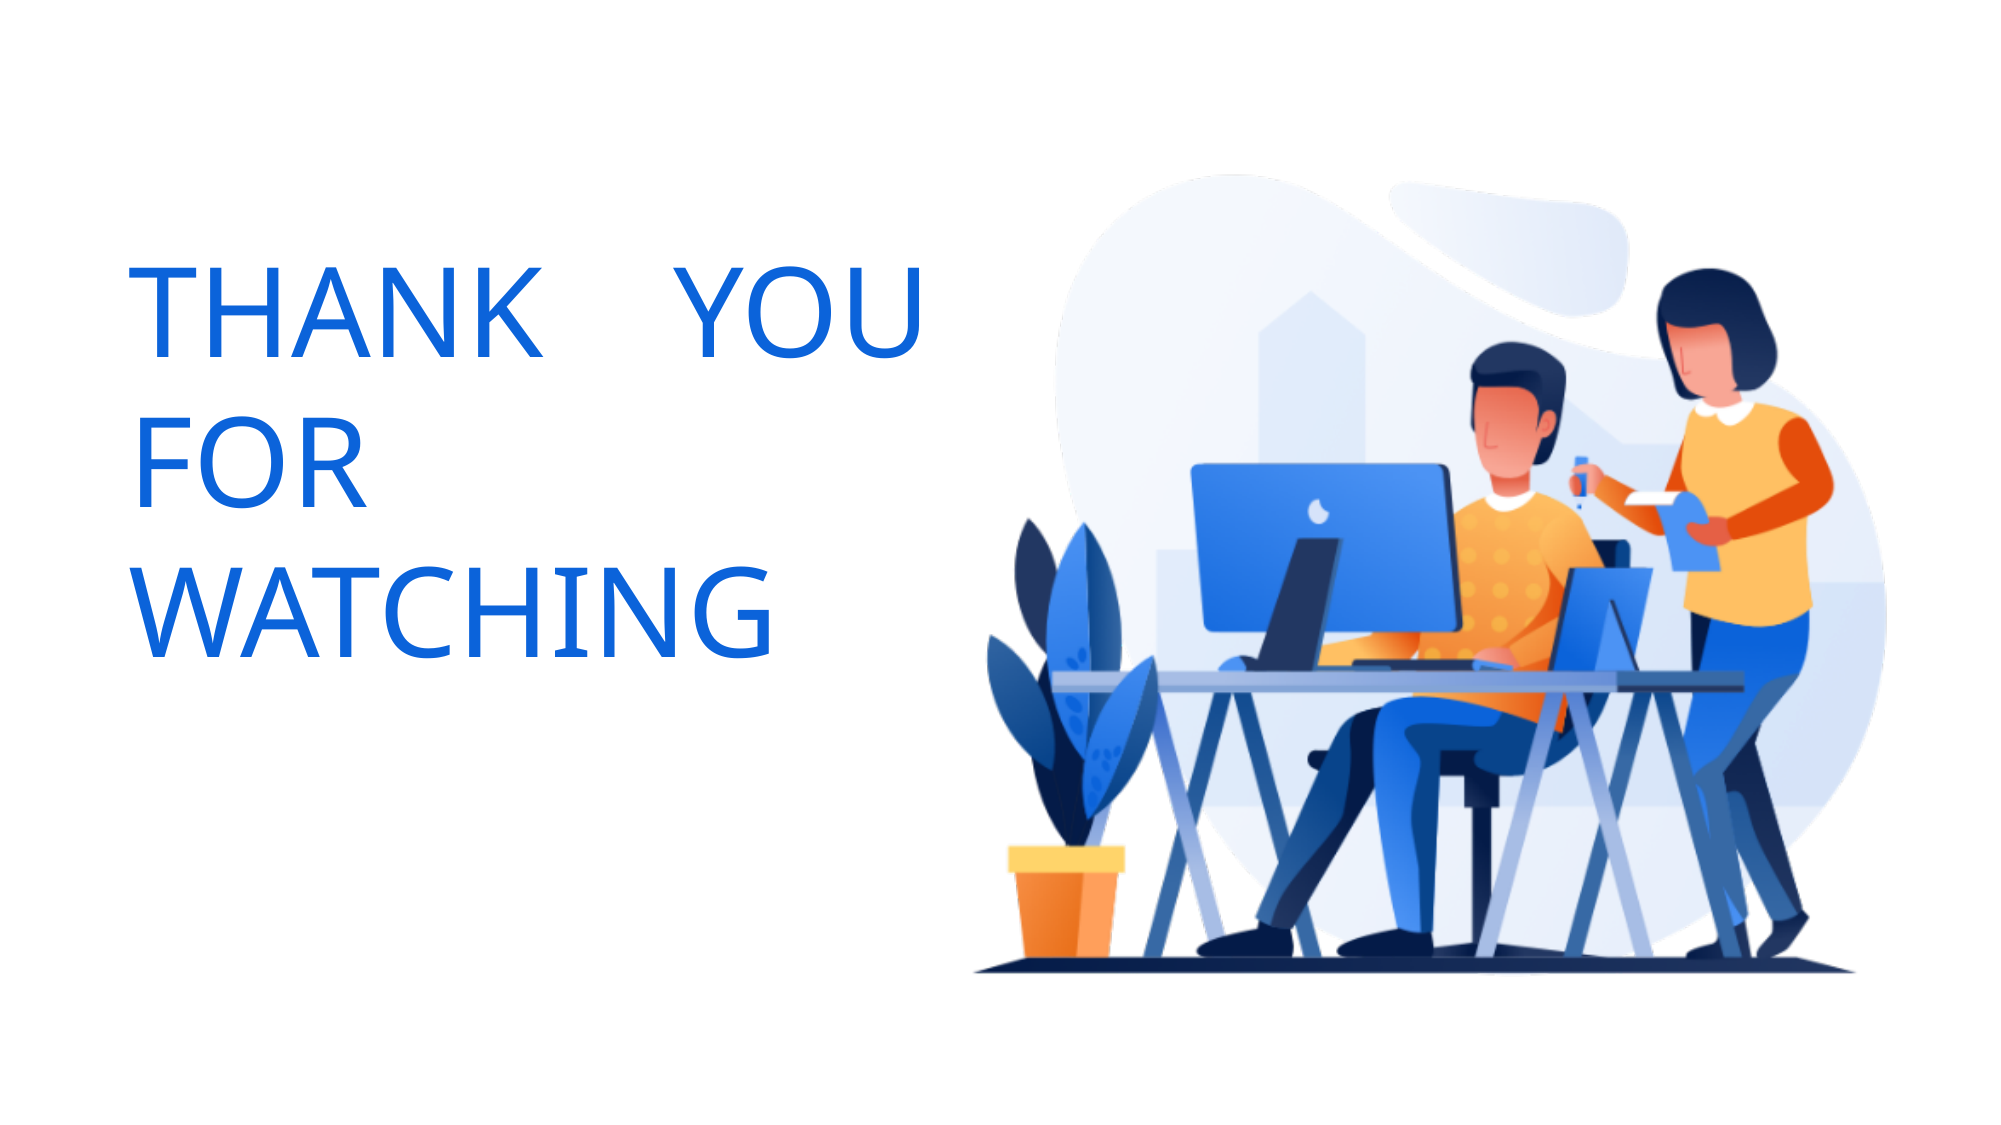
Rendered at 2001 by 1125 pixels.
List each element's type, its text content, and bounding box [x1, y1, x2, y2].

picture [889, 80, 1970, 1069]
text_box THANK YOU FOR WATCHING [114, 224, 889, 690]
